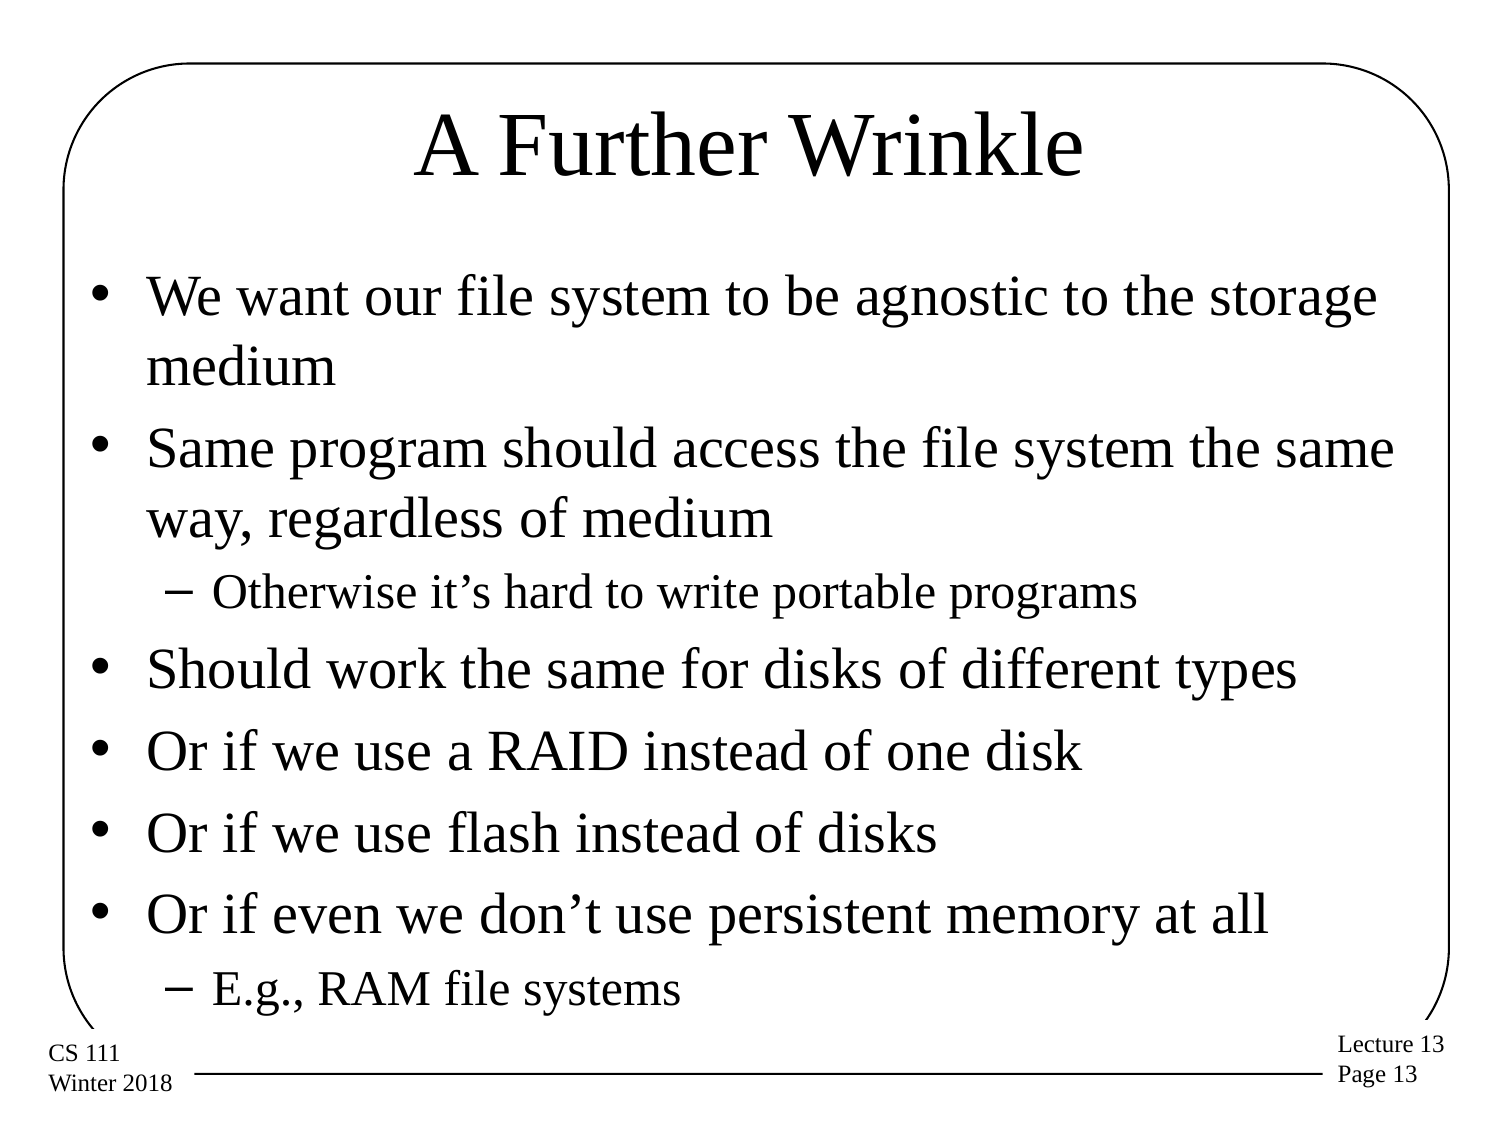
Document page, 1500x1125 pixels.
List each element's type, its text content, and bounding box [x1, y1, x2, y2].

title A Further Wrinkle [74, 44, 1426, 233]
list We want our file system to be agnostic to the storage medium Same program should access the file system the same way, regardless of medium Otherwise it’s hard to write portable programs Should work the same for disks of different types Or if we use a RAID instead of one disk Or if we use flash instead of disks Or if even we don’t use persistent memory at all E.g., RAM file systems [74, 249, 1426, 993]
